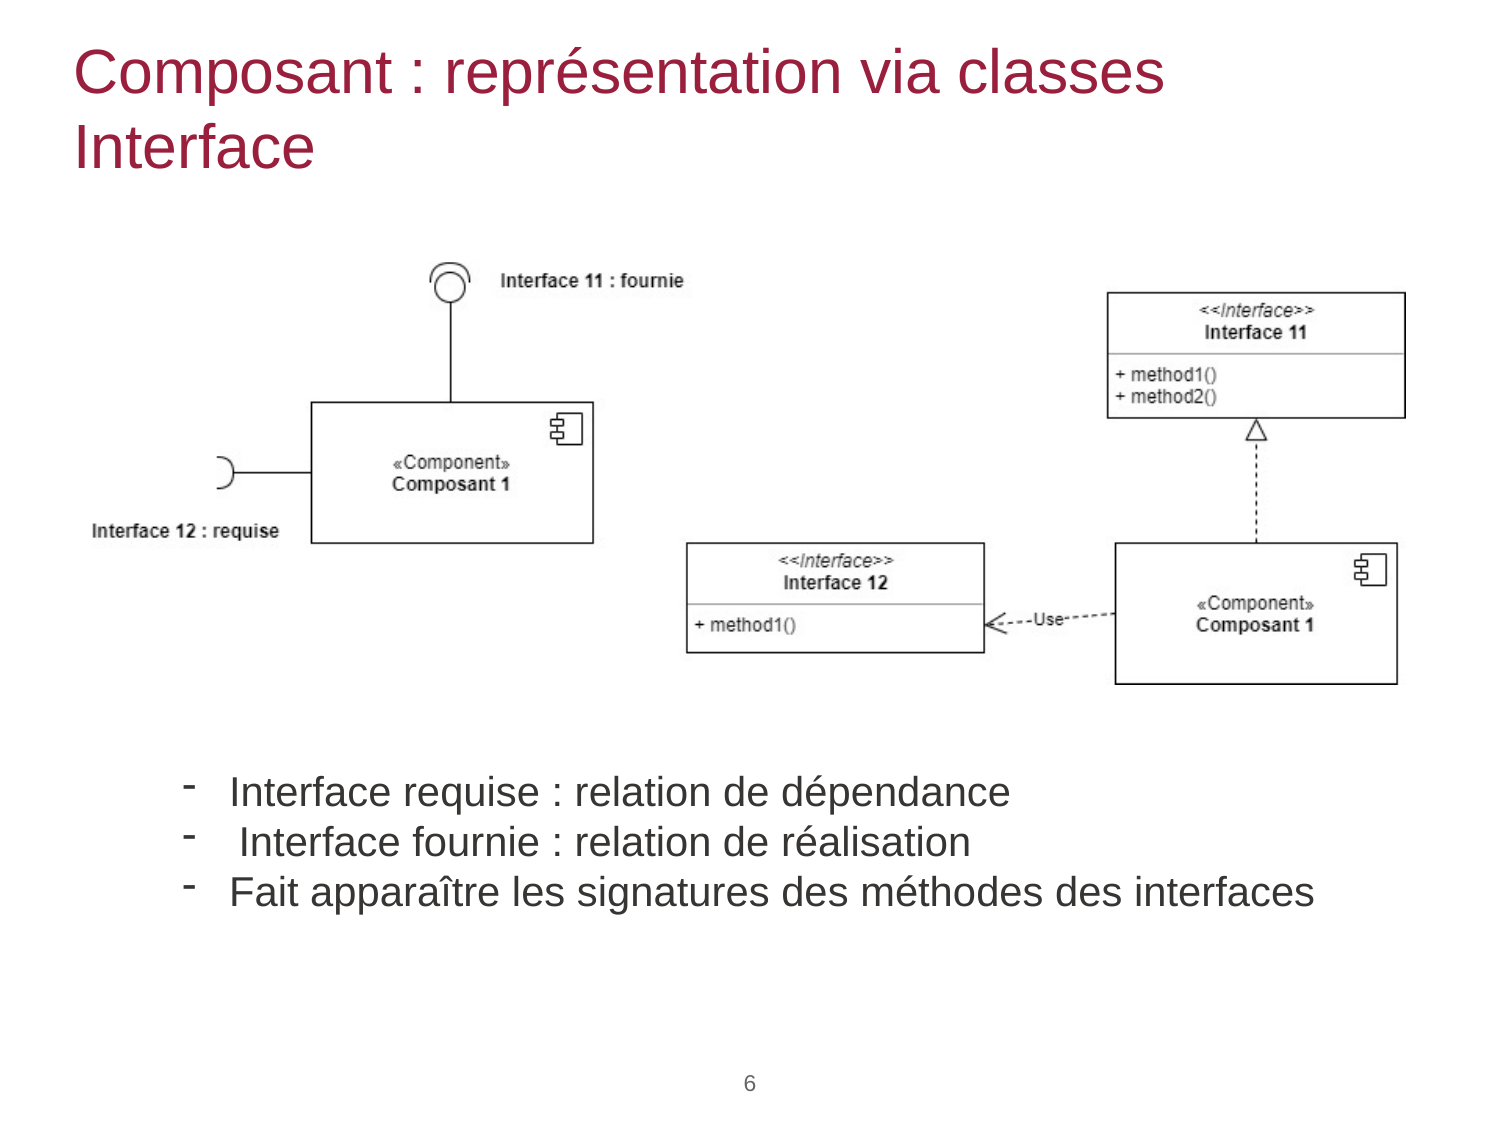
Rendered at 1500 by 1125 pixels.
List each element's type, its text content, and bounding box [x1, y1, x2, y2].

title Composant : représentation via classes Interface [73, 30, 1425, 182]
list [92, 260, 1406, 685]
text_box Interface requise : relation de dépendance Interface fournie : relation de réalisation Fait apparaître les signatures des méthodes des interfaces [182, 764, 1316, 915]
slide_number 6 [686, 1068, 814, 1109]
